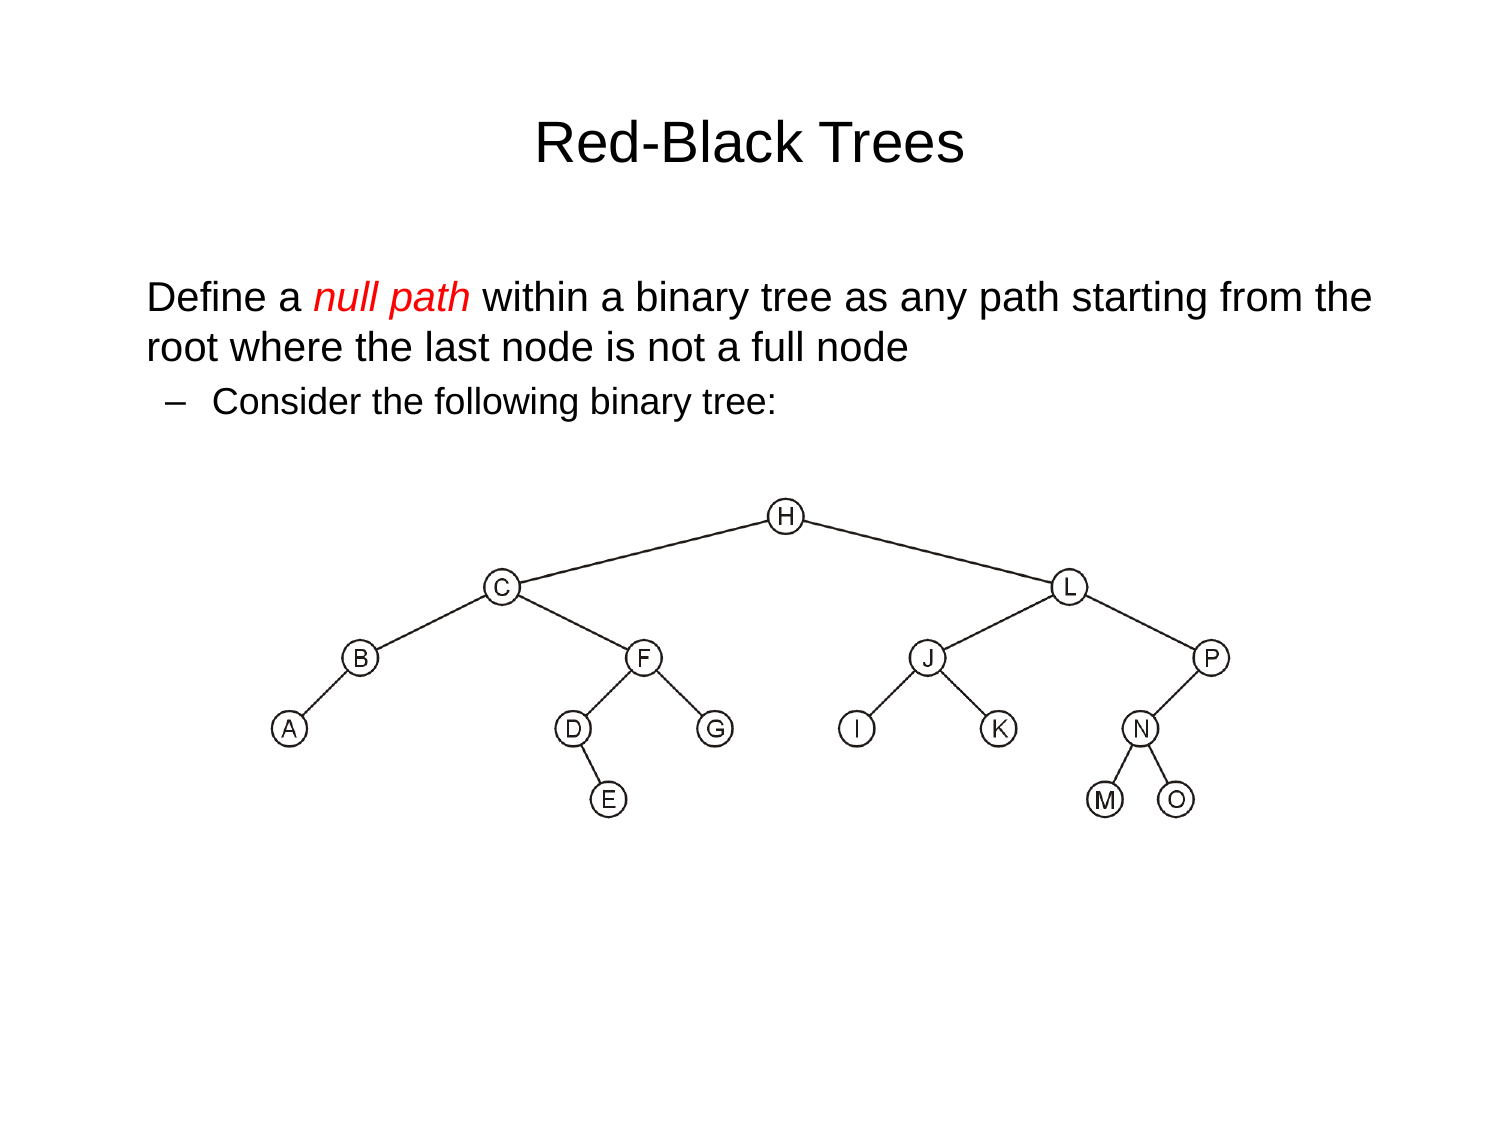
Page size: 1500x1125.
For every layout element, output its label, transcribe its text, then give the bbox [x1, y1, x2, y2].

picture [265, 492, 1235, 823]
title Red-Black Trees [74, 44, 1426, 233]
list Define a null path within a binary tree as any path starting from the root where the last node is not a full node Consider the following binary tree: [74, 262, 1426, 1006]
